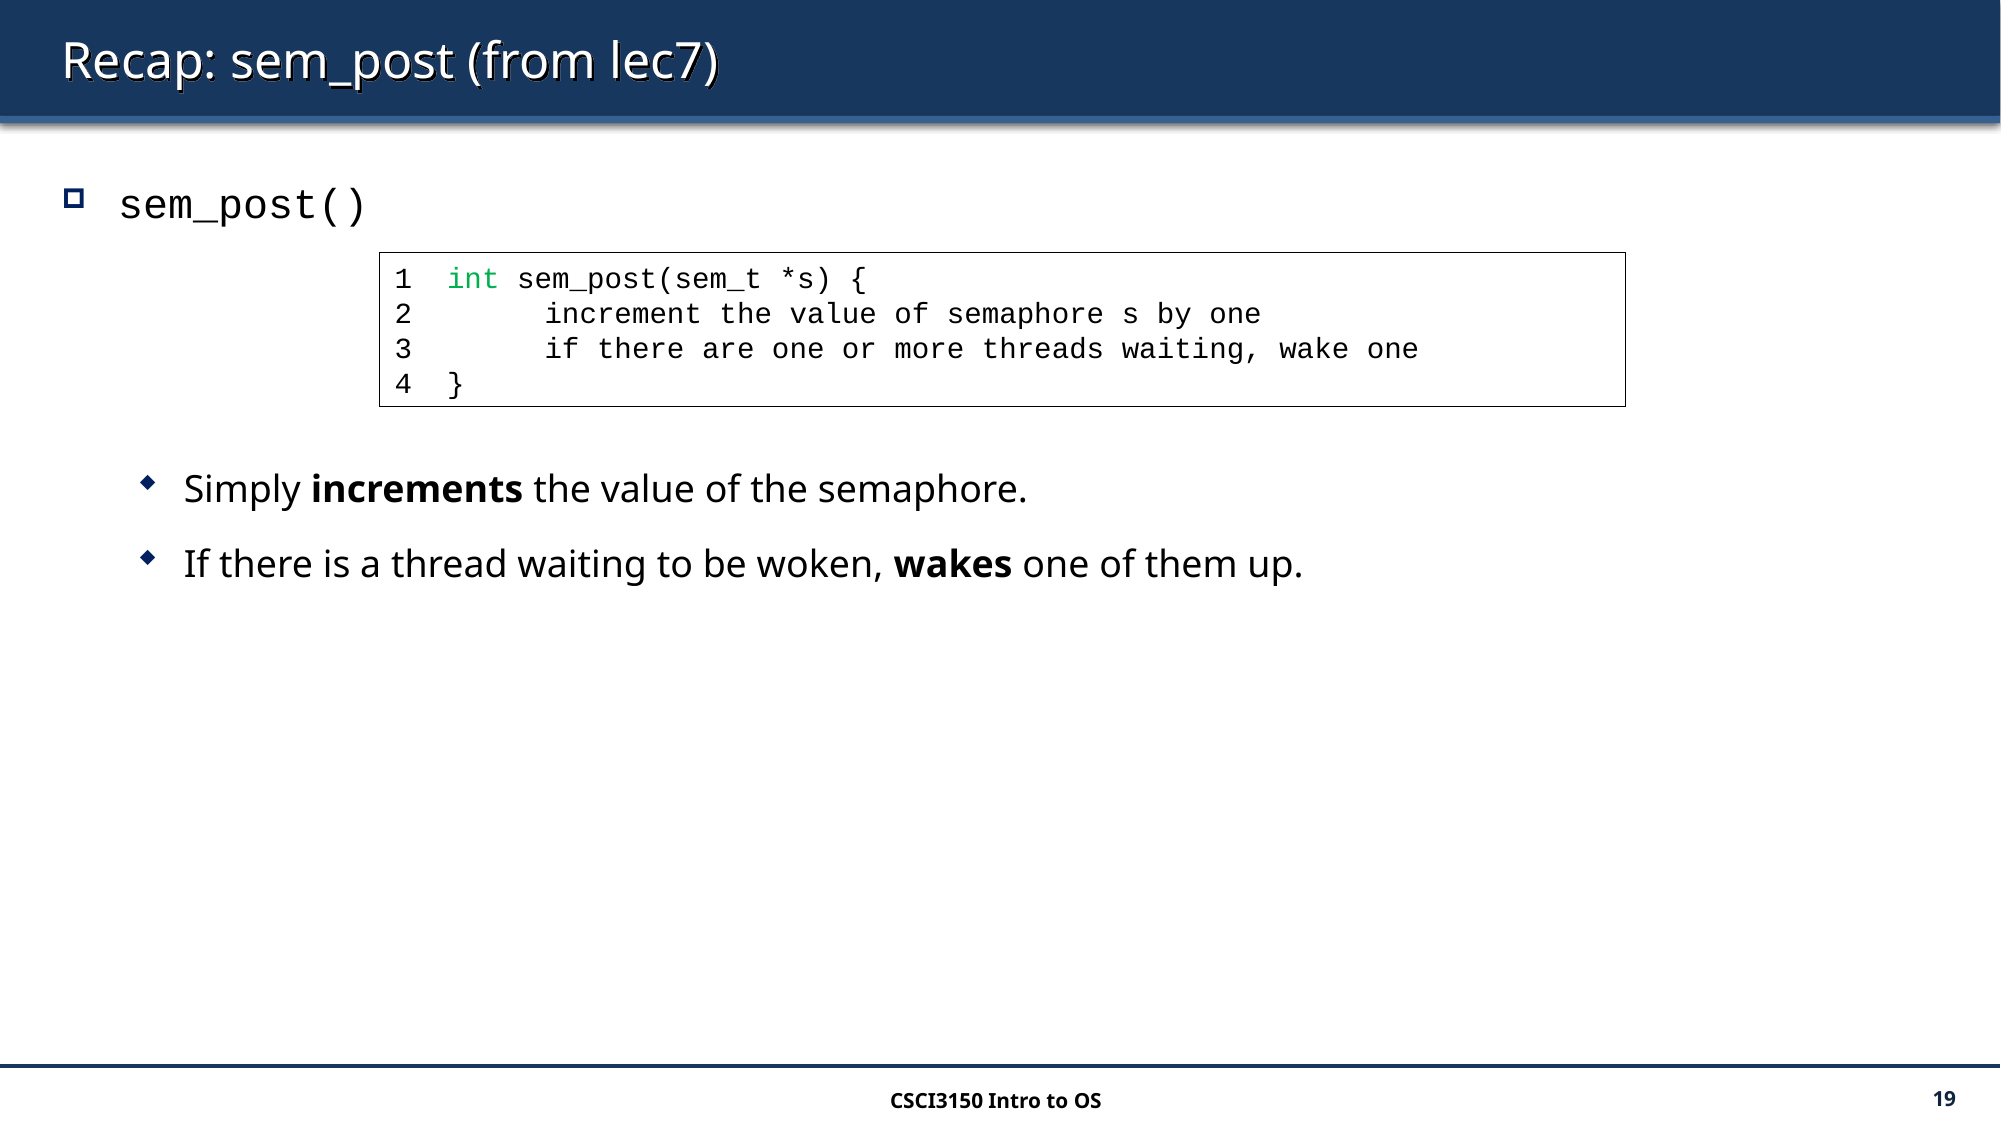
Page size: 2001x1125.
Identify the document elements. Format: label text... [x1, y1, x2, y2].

title Recap: sem_post (from lec7) [46, 10, 1969, 107]
slide_number 19 [1741, 1081, 1977, 1118]
footer CSCI3150 Intro to OS [663, 1079, 1329, 1117]
text_box 1 int sem_post(sem_t *s) { 2 increment the value of semaphore s by one 3 if there are one or more threads waiting, wake one 4 } [379, 252, 1626, 407]
list sem_post() Simply increments the value of the semaphore. If there is a thread waiting to be woken, wakes one of them up. [46, 144, 1969, 1048]
